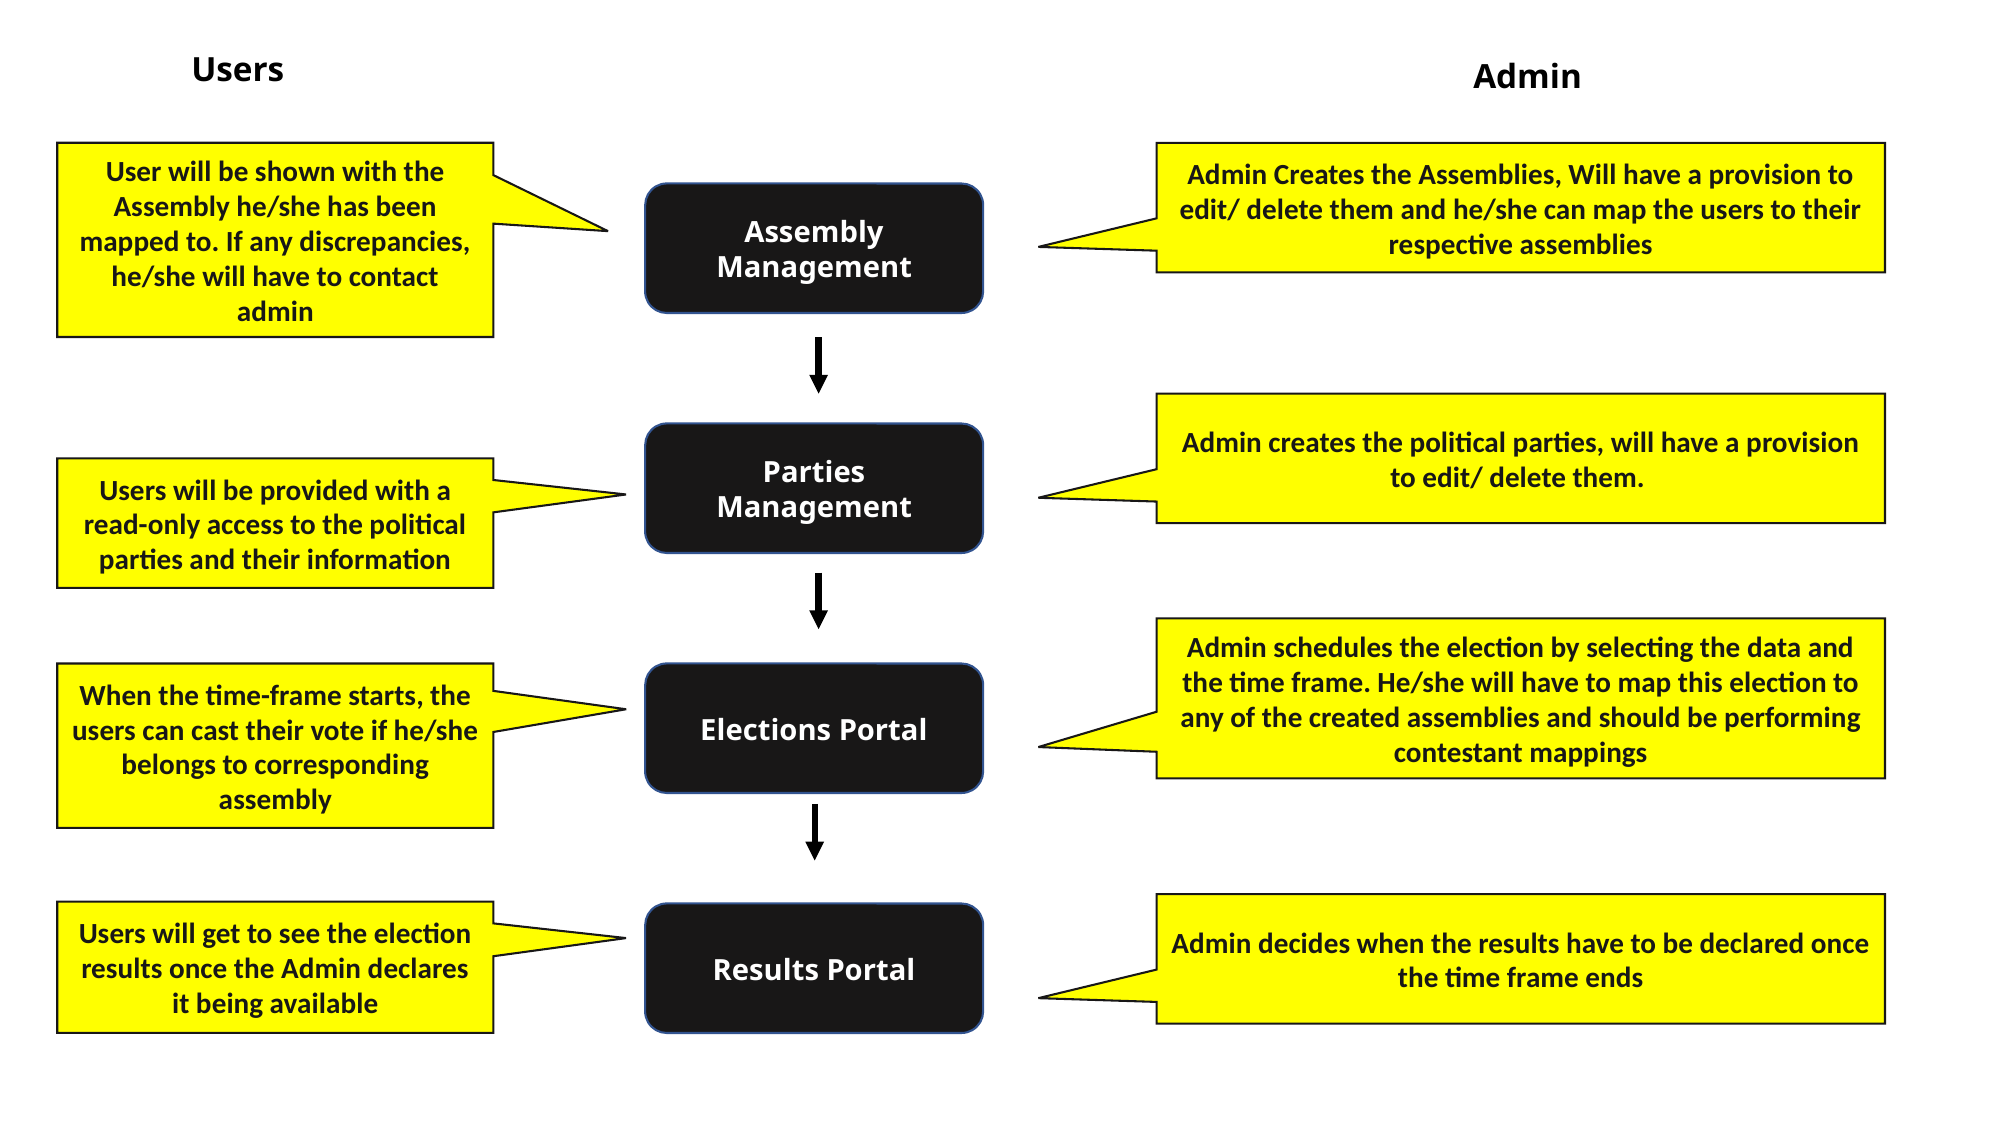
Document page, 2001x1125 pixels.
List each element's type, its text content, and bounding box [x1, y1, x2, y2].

text_box Users will be provided with a read-only access to the political parties and their information [56, 457, 627, 589]
text_box User will be shown with the Assembly he/she has been mapped to. If any discrepancies, he/she will have to contact admin [56, 141, 609, 339]
text_box When the time-frame starts, the users can cast their vote if he/she belongs to corresponding assembly [56, 662, 627, 829]
text_box Results Portal [644, 902, 985, 1035]
text_box Elections Portal [644, 662, 985, 795]
text_box Admin [1458, 47, 1598, 103]
text_box Admin Creates the Assemblies, Will have a provision to edit/ delete them and he/she can map the users to their respective assemblies [1038, 141, 1887, 274]
text_box Users will get to see the election results once the Admin declares it being available [56, 900, 627, 1034]
text_box Users [176, 41, 300, 96]
text_box Assembly Management [644, 182, 985, 315]
text_box Parties Management [644, 422, 985, 555]
text_box Admin decides when the results have to be declared once the time frame ends [1038, 893, 1887, 1025]
text_box Admin creates the political parties, will have a provision to edit/ delete them. [1038, 392, 1887, 525]
text_box Admin schedules the election by selecting the data and the time frame. He/she will have to map this election to any of the created assemblies and should be performing contestant mappings [1038, 617, 1887, 780]
